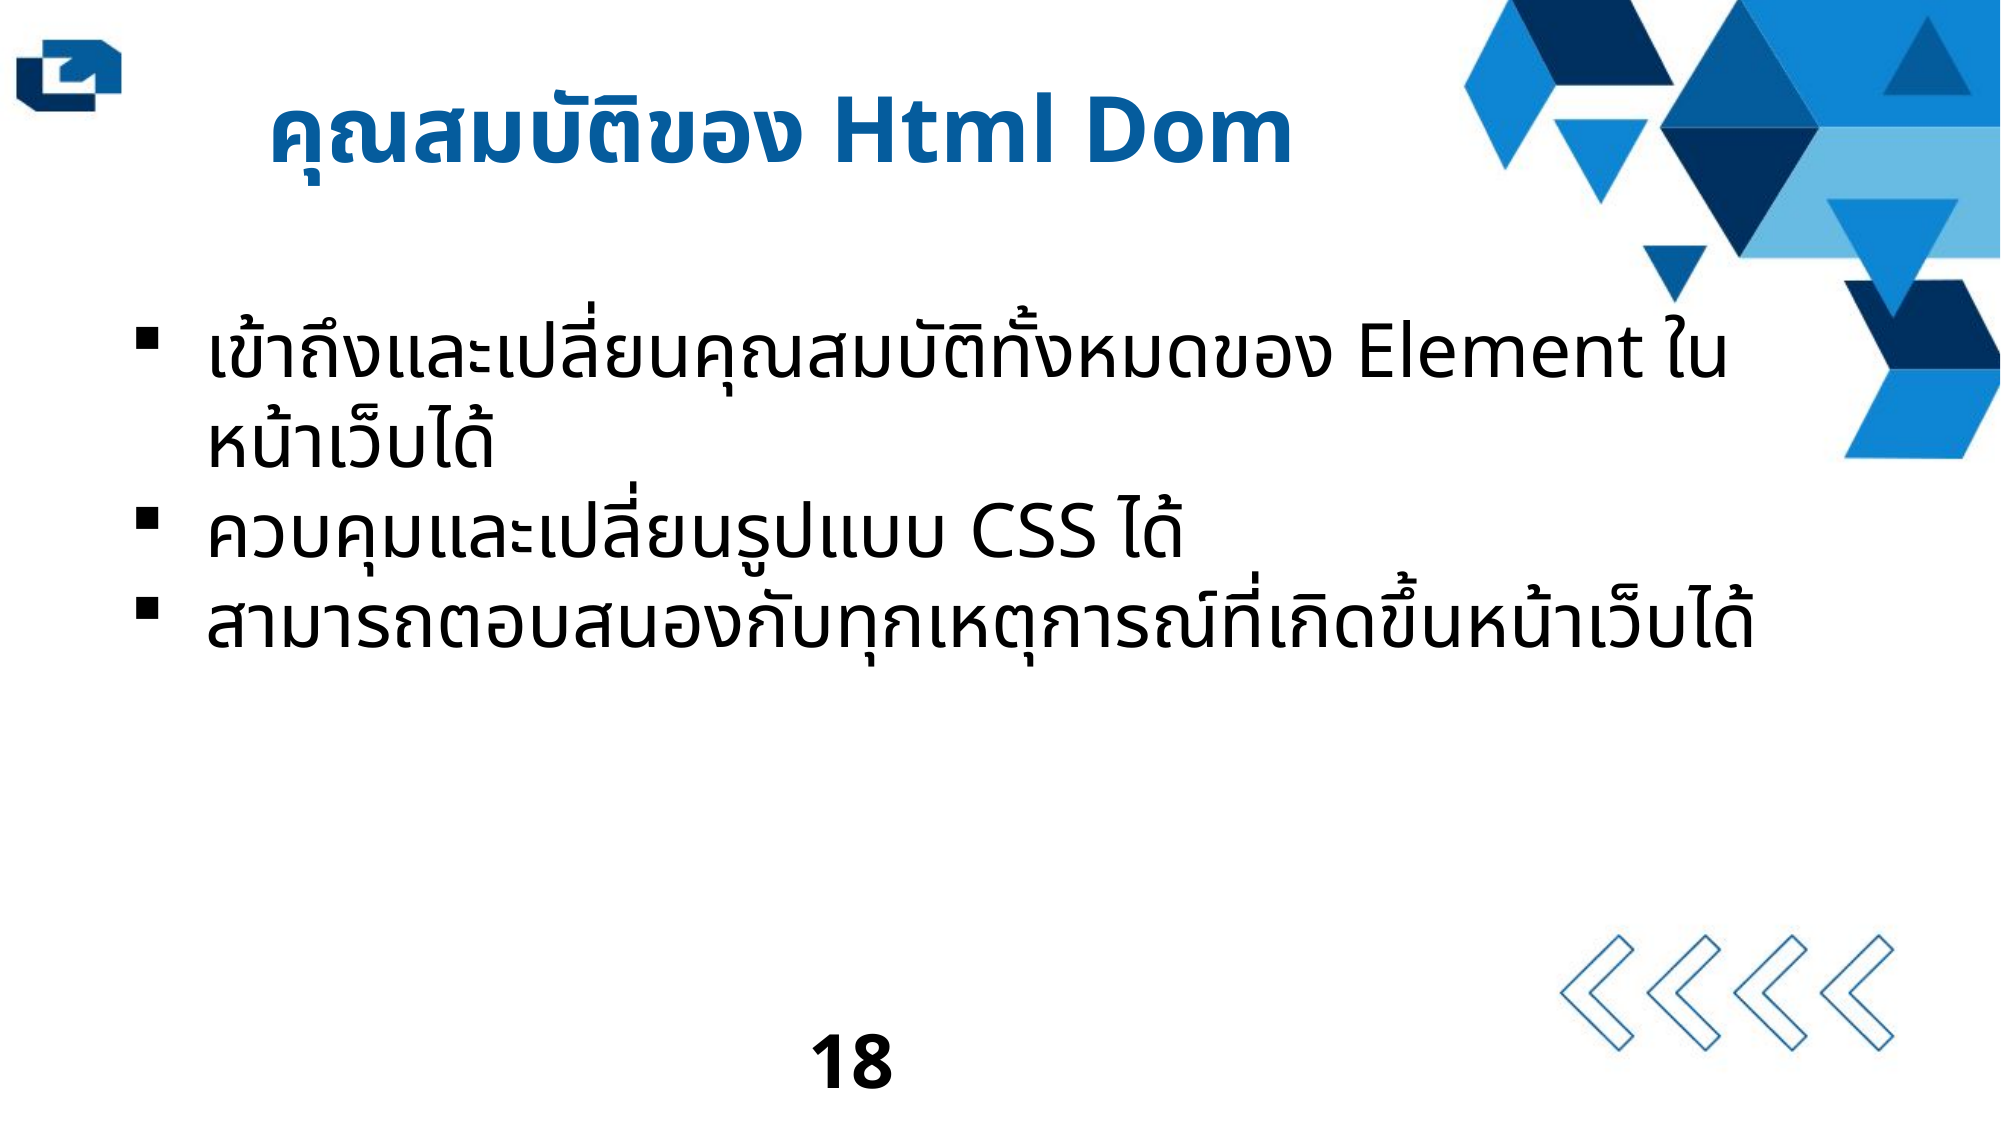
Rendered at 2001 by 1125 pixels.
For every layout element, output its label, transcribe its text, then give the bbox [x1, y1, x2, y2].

slide_number 18 [626, 1035, 1077, 1096]
picture [0, 0, 2001, 1125]
text_box คุณสมบัติของ Html Dom [221, 48, 1344, 181]
text_box เข้าถึงและเปลี่ยนคุณสมบัติทั้งหมดของ Element ในหน้าเว็บได้ ควบคุมและเปลี่ยนรูปแบบ CSS ได้ สามารถตอบสนองกับทุกเหตุการณ์ที่เกิดขึ้นหน้าเว็บได้ [115, 294, 1802, 670]
